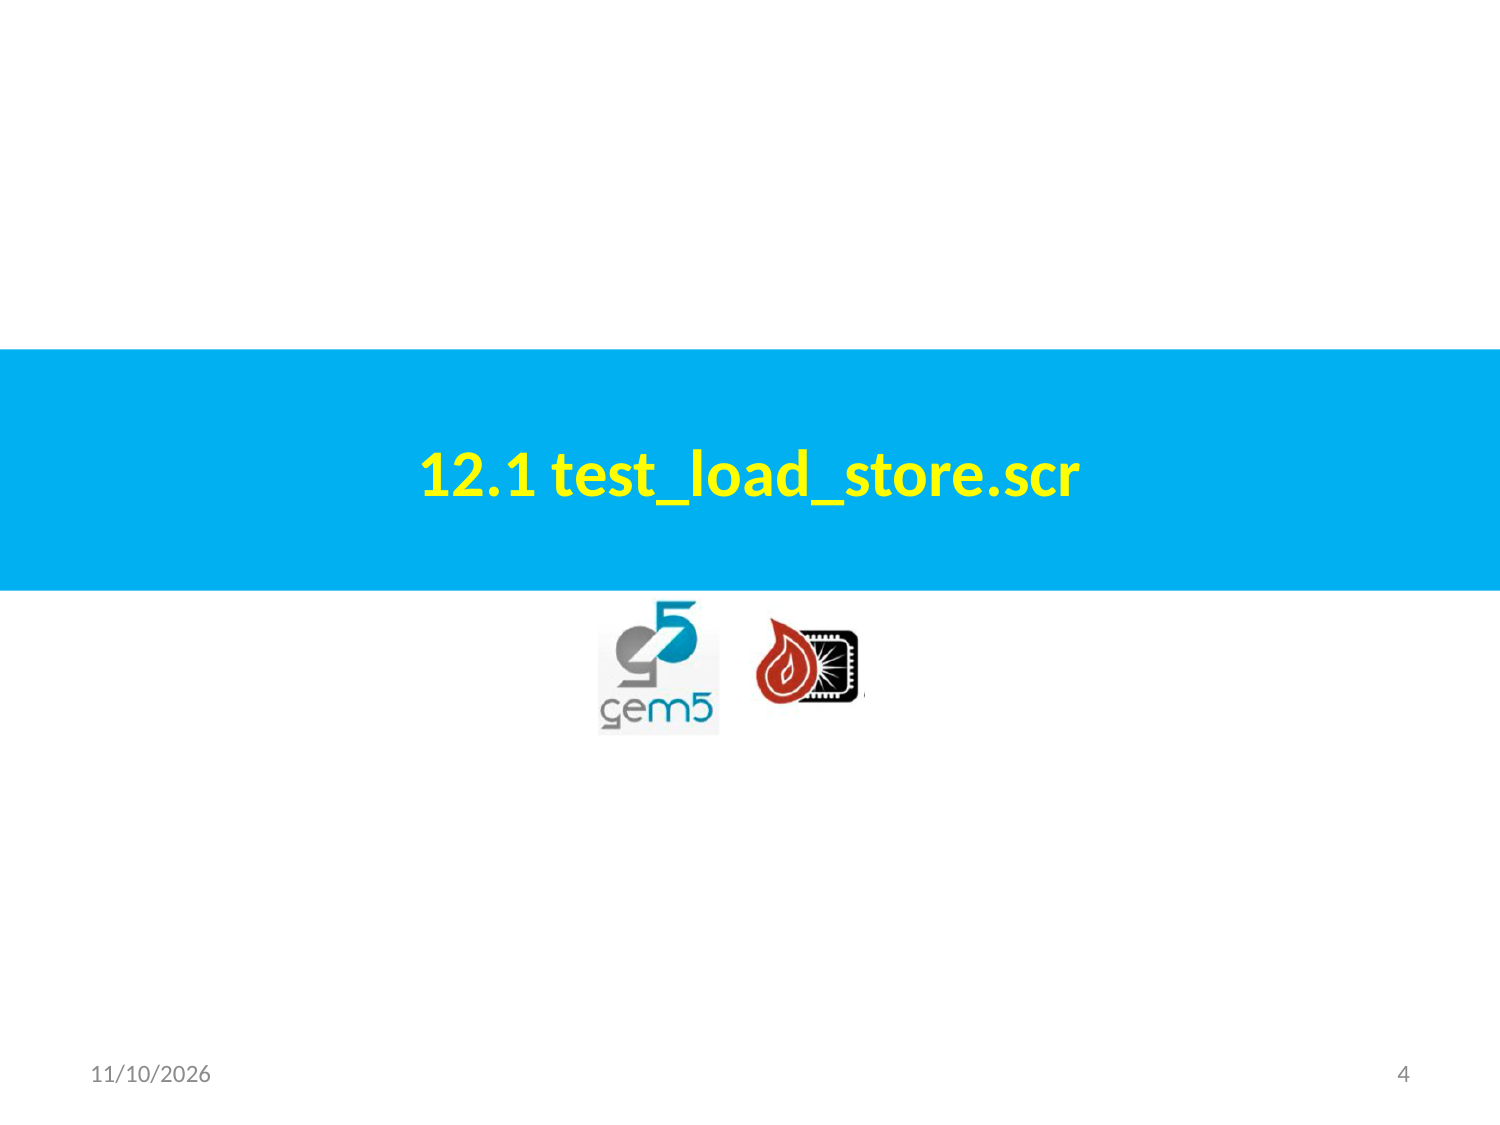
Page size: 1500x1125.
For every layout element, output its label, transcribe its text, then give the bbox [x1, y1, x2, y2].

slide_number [75, 1042, 425, 1103]
slide_number 4 [1074, 1042, 1425, 1103]
title 12.1 test_load_store.scr [0, 349, 1500, 591]
picture [598, 598, 866, 749]
